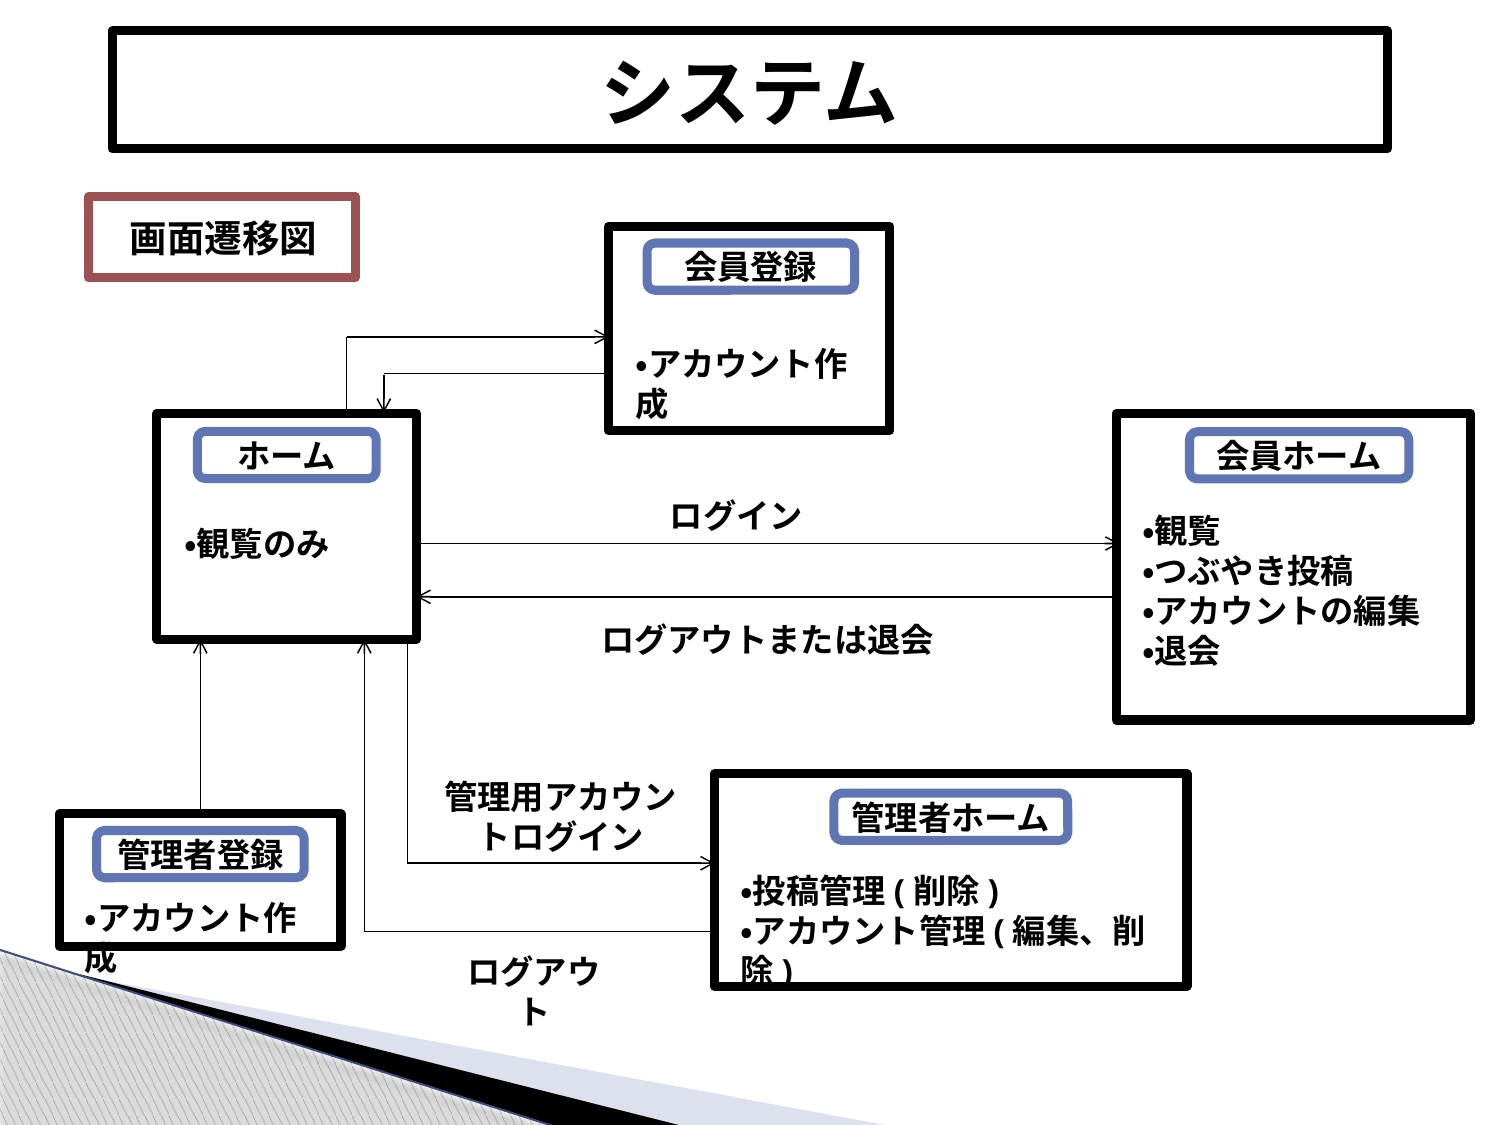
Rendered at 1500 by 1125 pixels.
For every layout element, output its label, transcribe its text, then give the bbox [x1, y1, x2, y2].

text_box [1112, 409, 1475, 725]
text_box ログアウトまたは退会 [584, 611, 951, 667]
text_box ホーム [192, 426, 381, 484]
text_box ・アカウント作成 [620, 335, 881, 431]
text_box 管理者ホーム [829, 788, 1073, 845]
text_box ・観覧 ・つぶやき投稿 ・アカウントの編集 ・退会 [1127, 502, 1458, 678]
text_box ・投稿管理(削除) ・アカウント管理(編集、削除) [725, 863, 1177, 1038]
text_box [152, 409, 421, 644]
text_box 管理者登録 [92, 825, 309, 883]
text_box [84, 192, 360, 282]
text_box [604, 222, 894, 435]
text_box ログアウト [442, 943, 626, 1039]
text_box 会員ホーム [1184, 427, 1414, 484]
text_box ・アカウント作成 [70, 889, 331, 985]
text_box [55, 809, 346, 951]
text_box ・観覧のみ [169, 515, 406, 571]
text_box システム [108, 26, 1392, 153]
text_box 管理用アカウントログイン [419, 768, 703, 862]
text_box 会員登録 [642, 238, 860, 295]
text_box ログイン [606, 487, 867, 543]
text_box [710, 769, 1192, 991]
